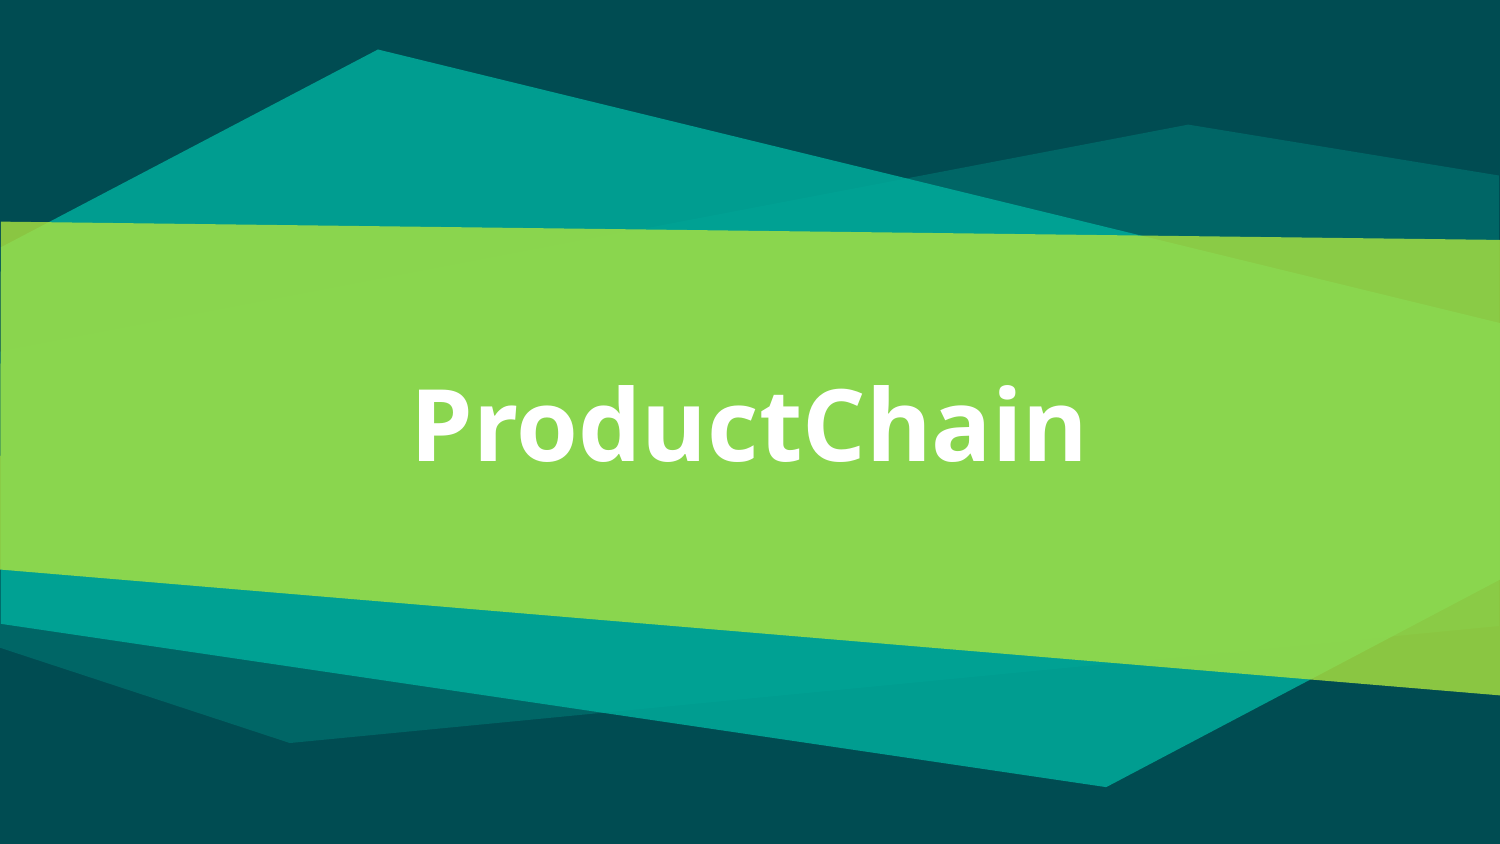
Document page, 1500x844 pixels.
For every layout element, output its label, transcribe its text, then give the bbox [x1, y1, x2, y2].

title ProductChain [281, 326, 1218, 517]
